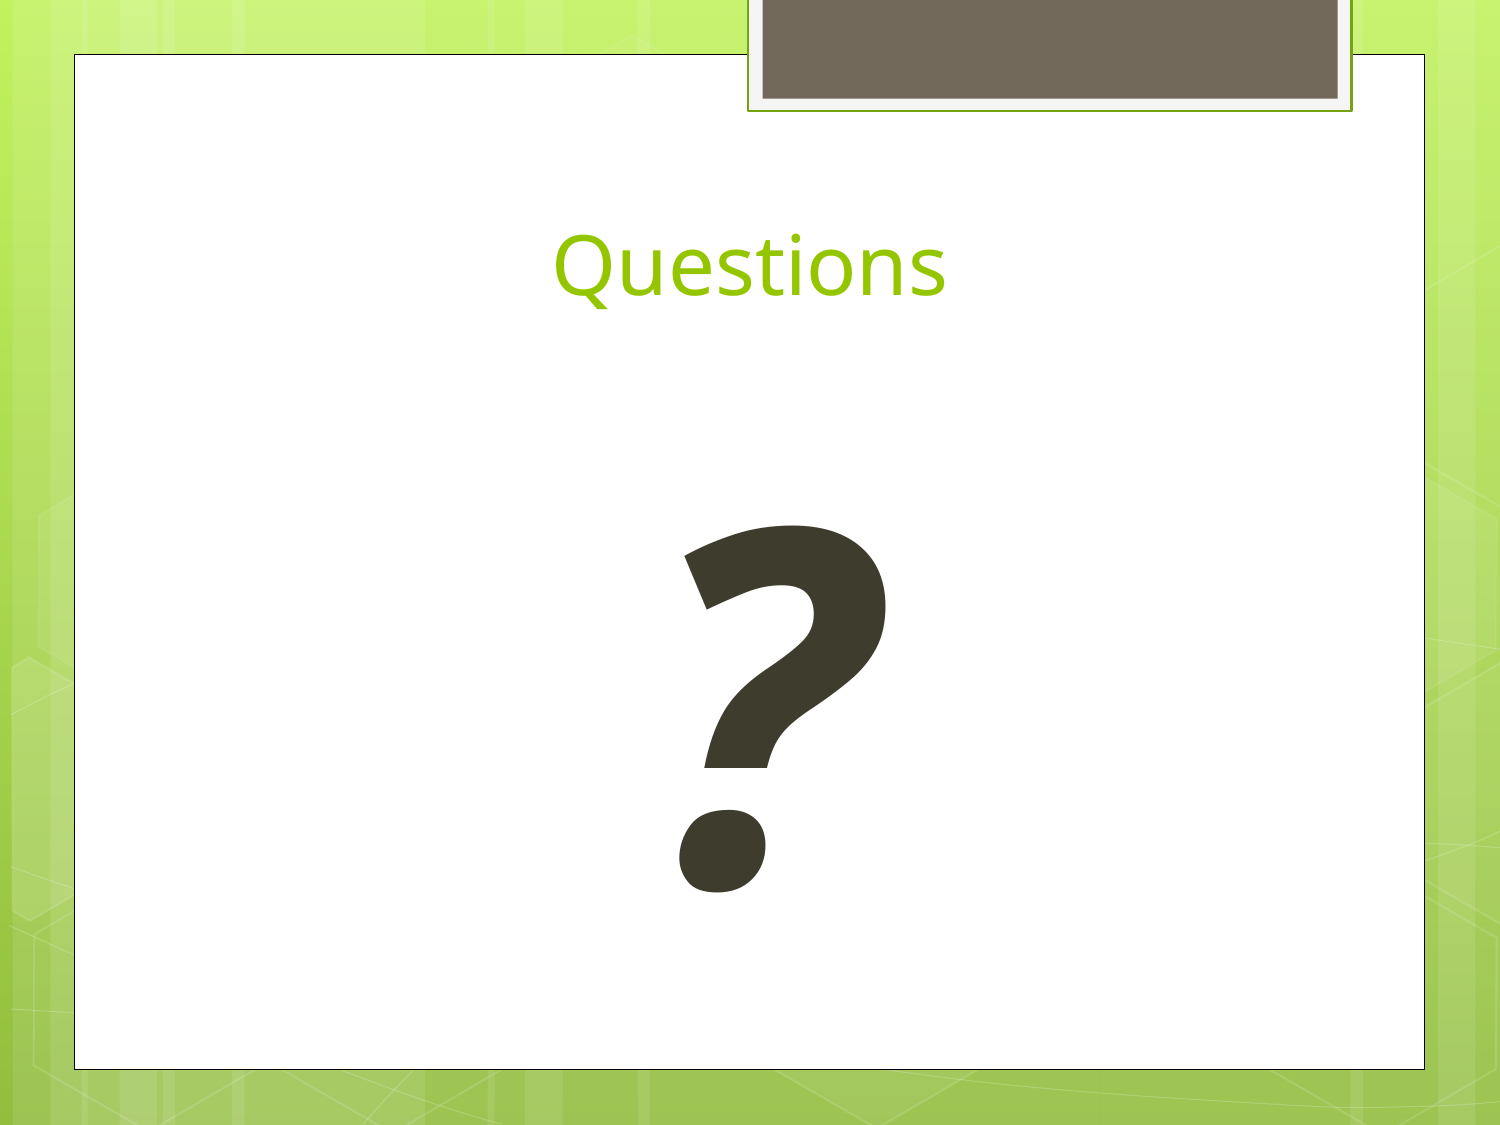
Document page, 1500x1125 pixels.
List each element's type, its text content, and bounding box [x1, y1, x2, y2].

title Questions [173, 168, 1327, 357]
list ? [194, 381, 1306, 957]
